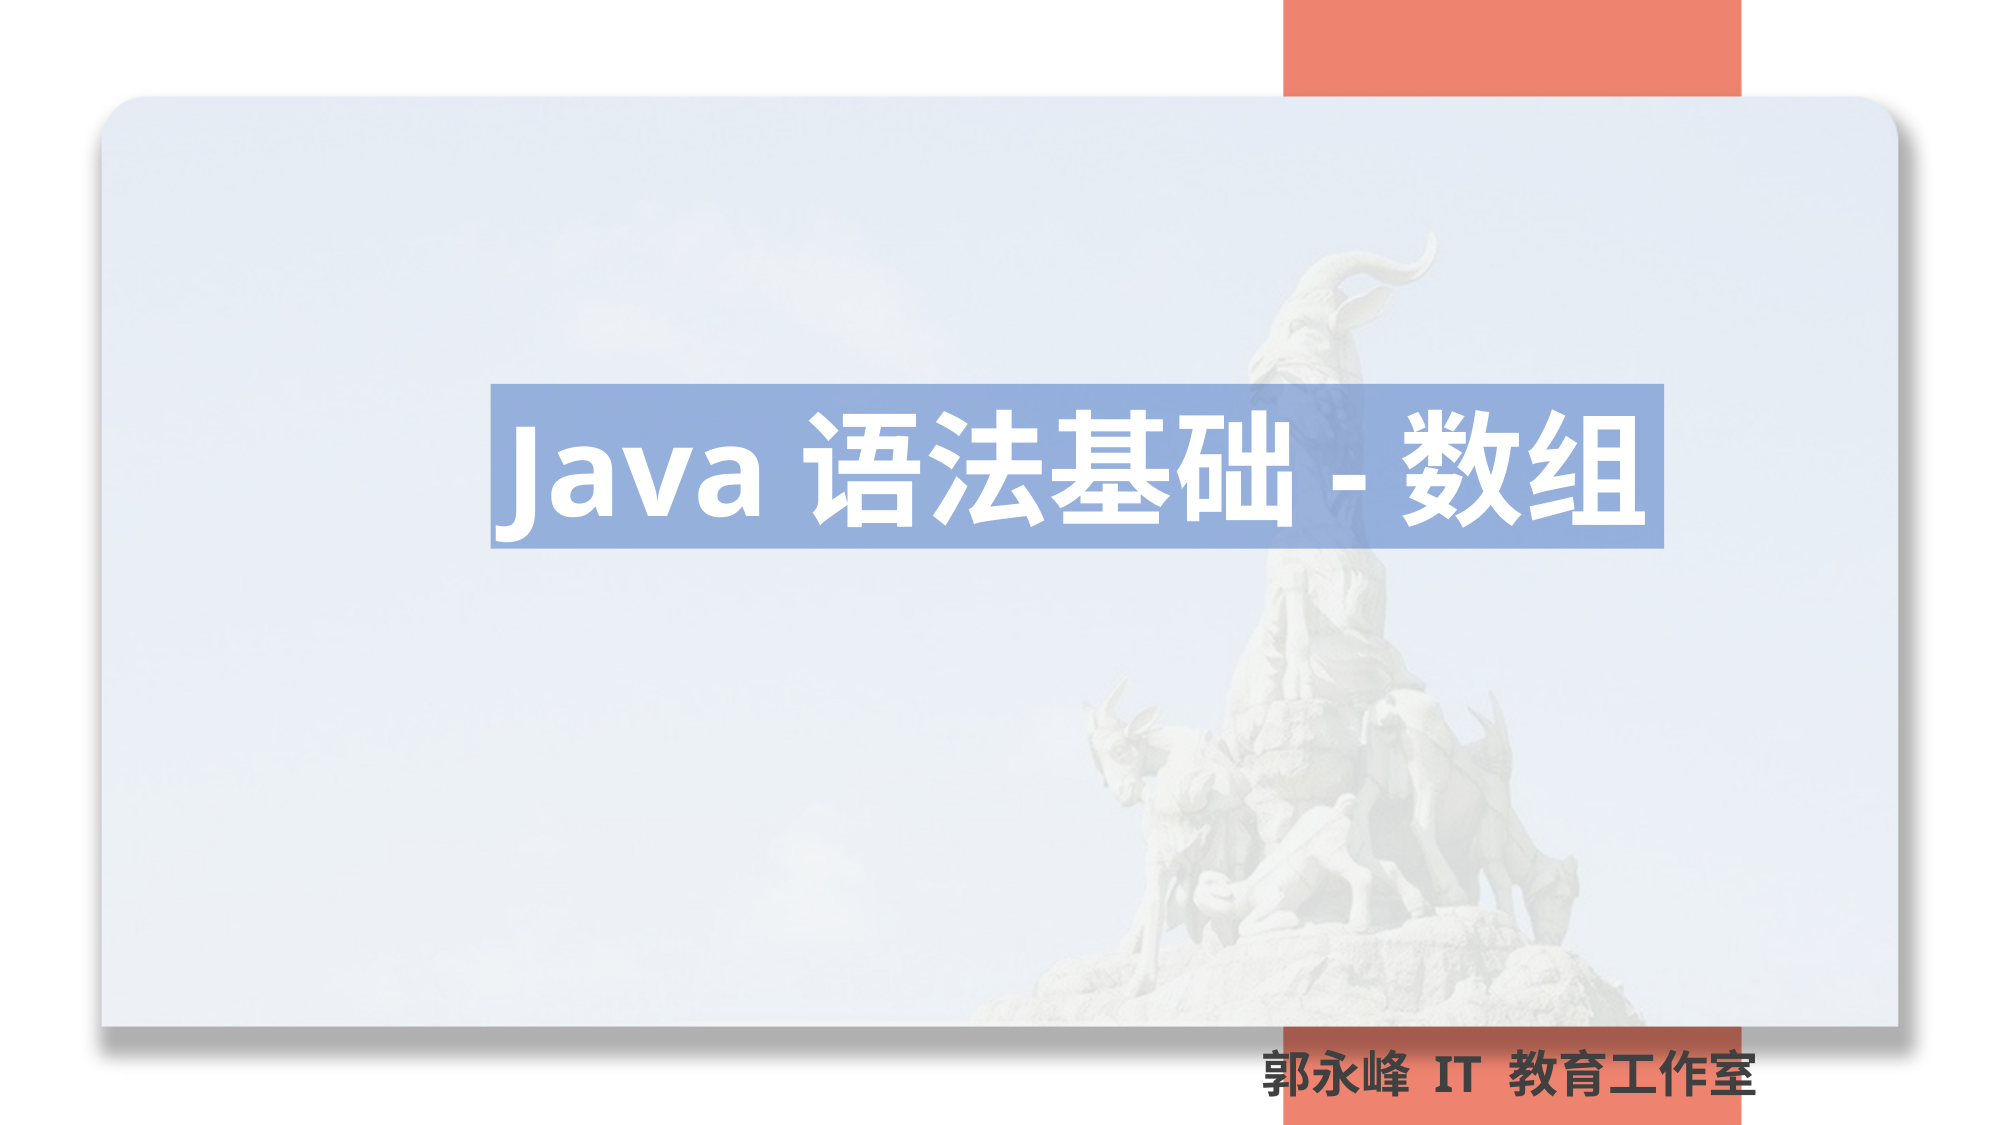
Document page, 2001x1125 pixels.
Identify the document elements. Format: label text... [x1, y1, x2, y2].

picture [0, 0, 1998, 1125]
text_box Java语法基础-数组 [490, 383, 1665, 549]
